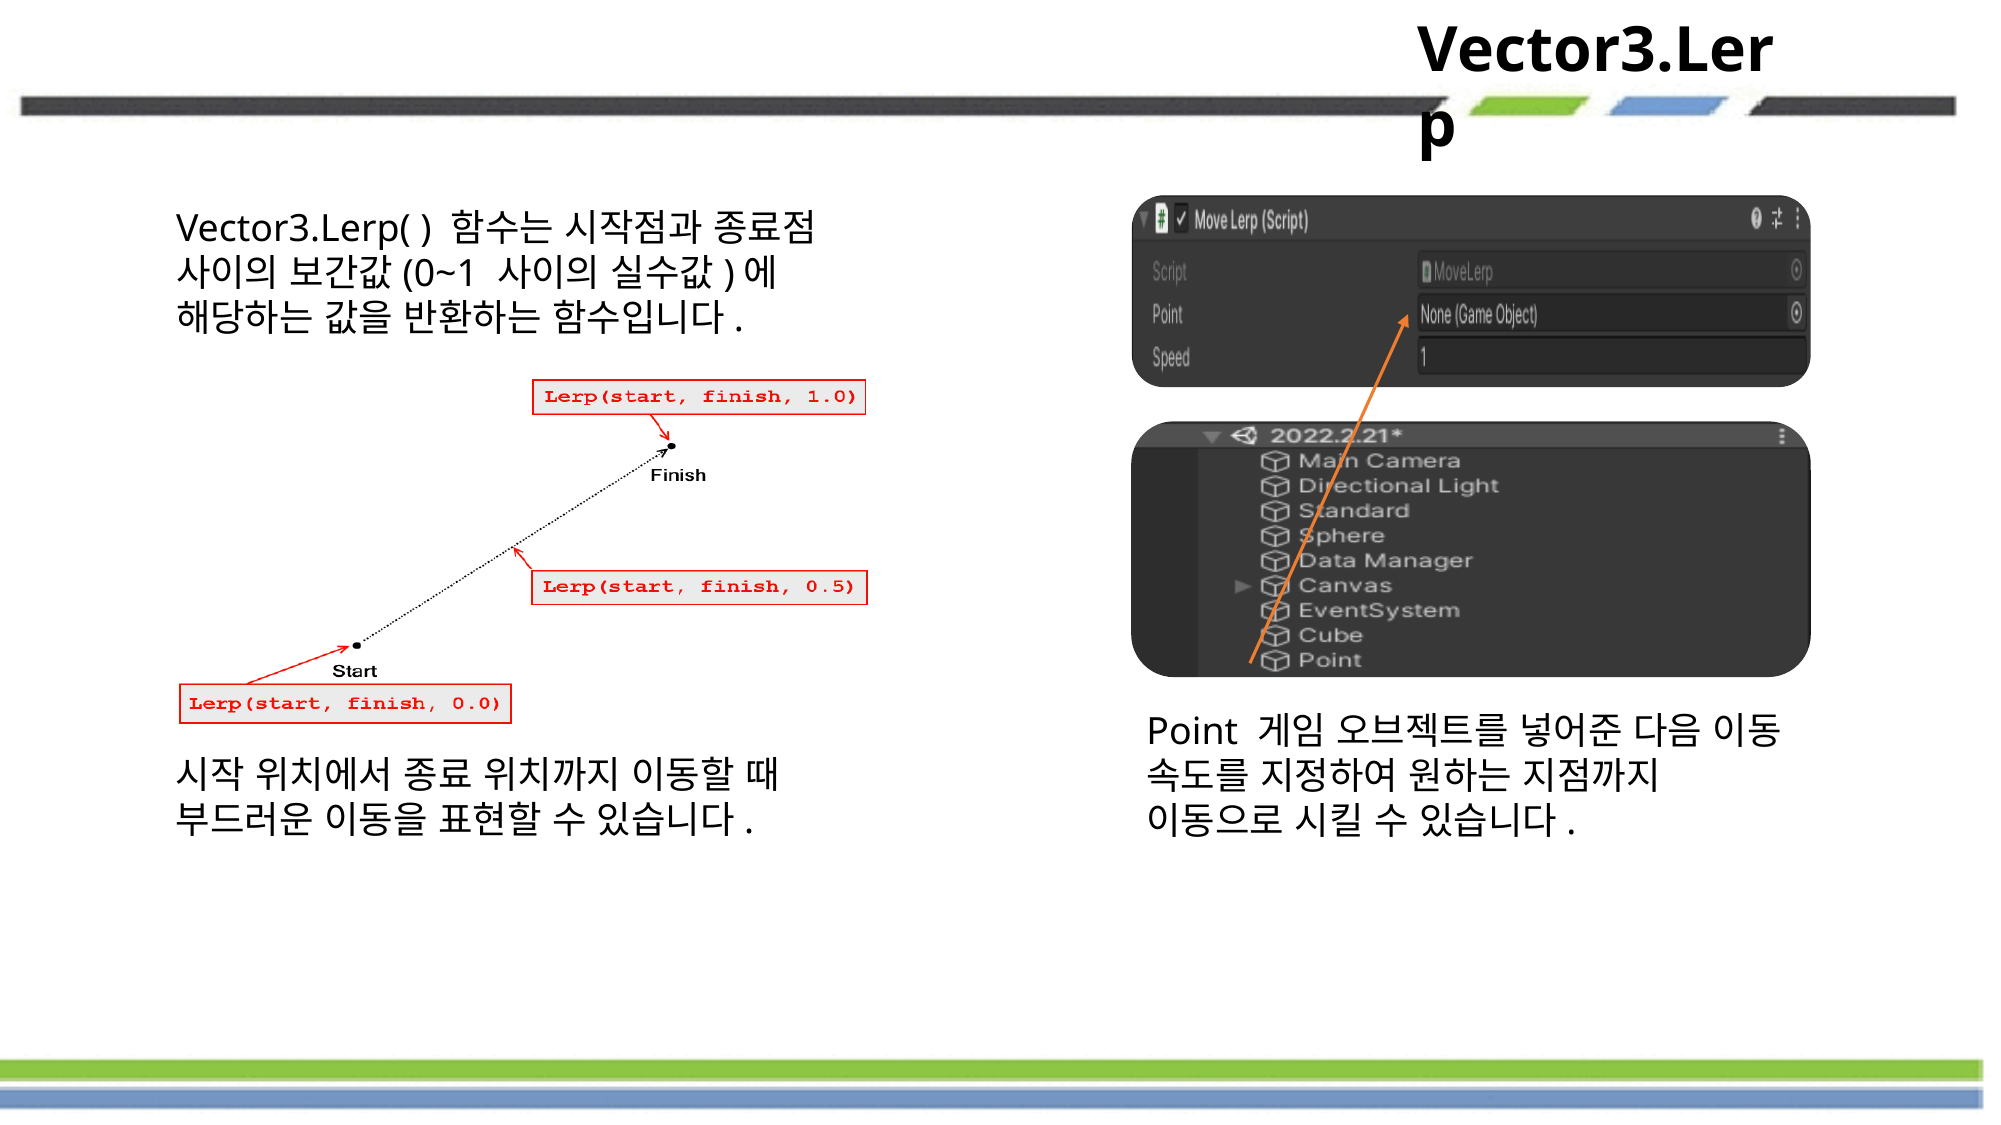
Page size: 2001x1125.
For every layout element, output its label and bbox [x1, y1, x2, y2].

picture [0, 2, 2000, 1125]
text_box [1249, 314, 1409, 664]
